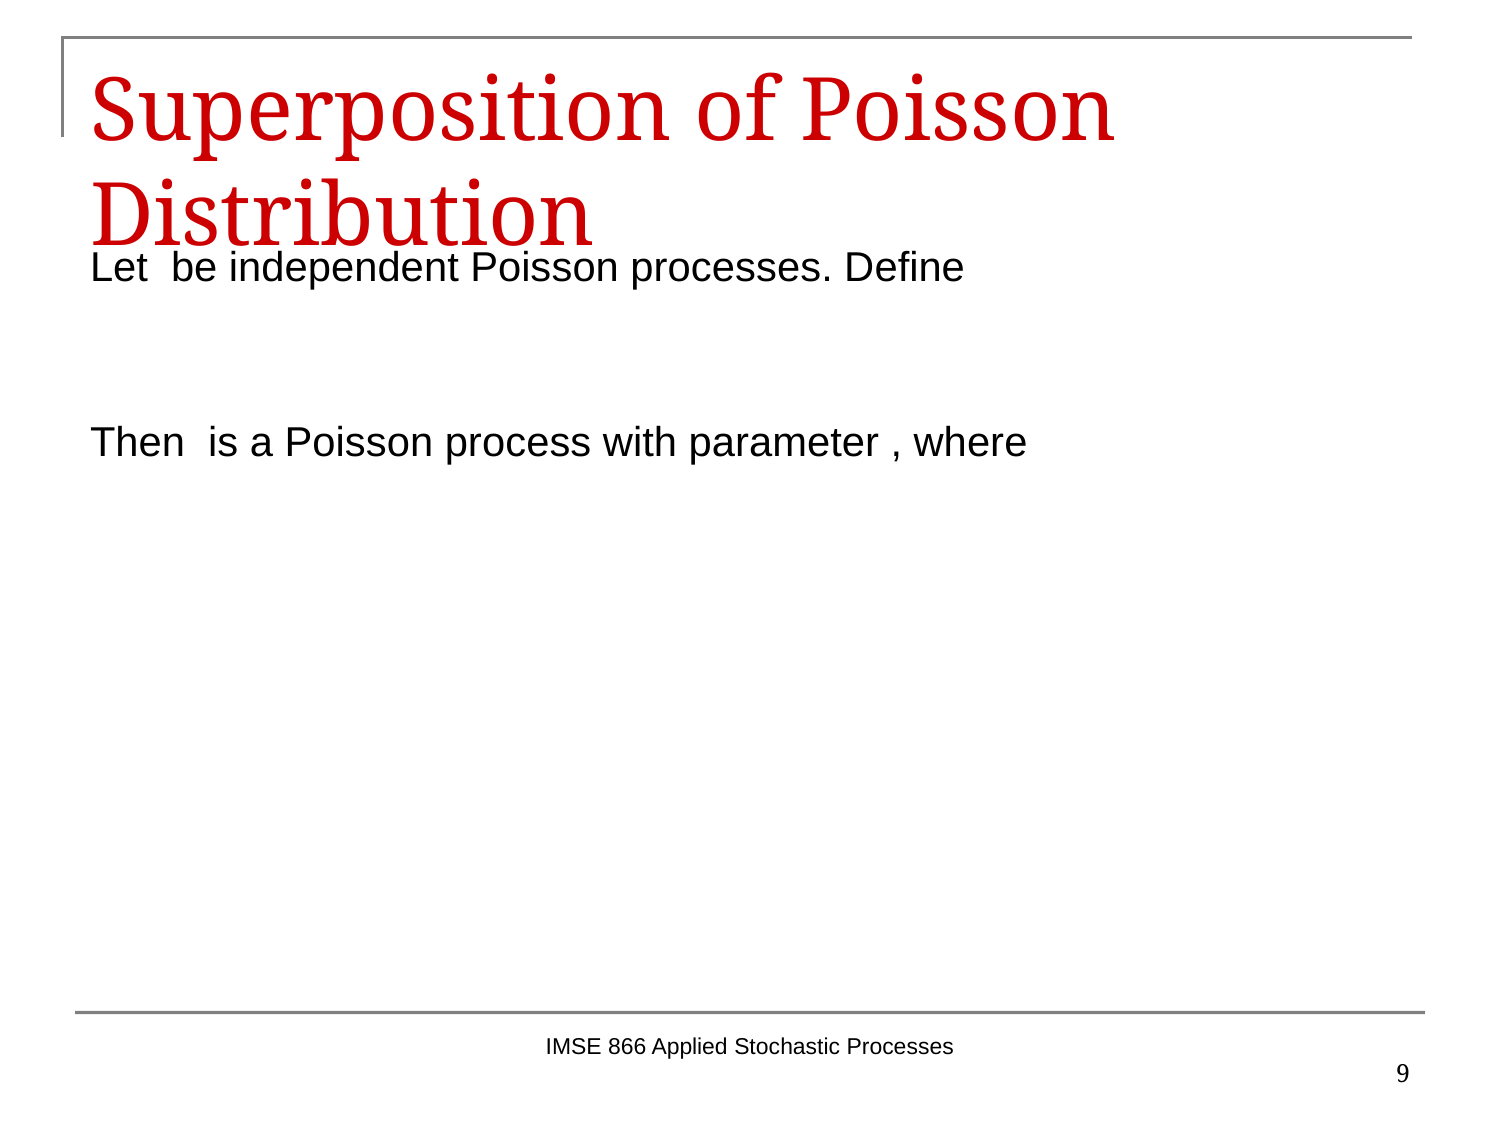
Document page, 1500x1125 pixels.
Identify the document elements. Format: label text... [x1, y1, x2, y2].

title Superposition of Poisson Distribution [74, 45, 1426, 233]
footer IMSE 866 Applied Stochastic Processes [512, 1024, 988, 1100]
slide_number 9 [1074, 1023, 1426, 1100]
